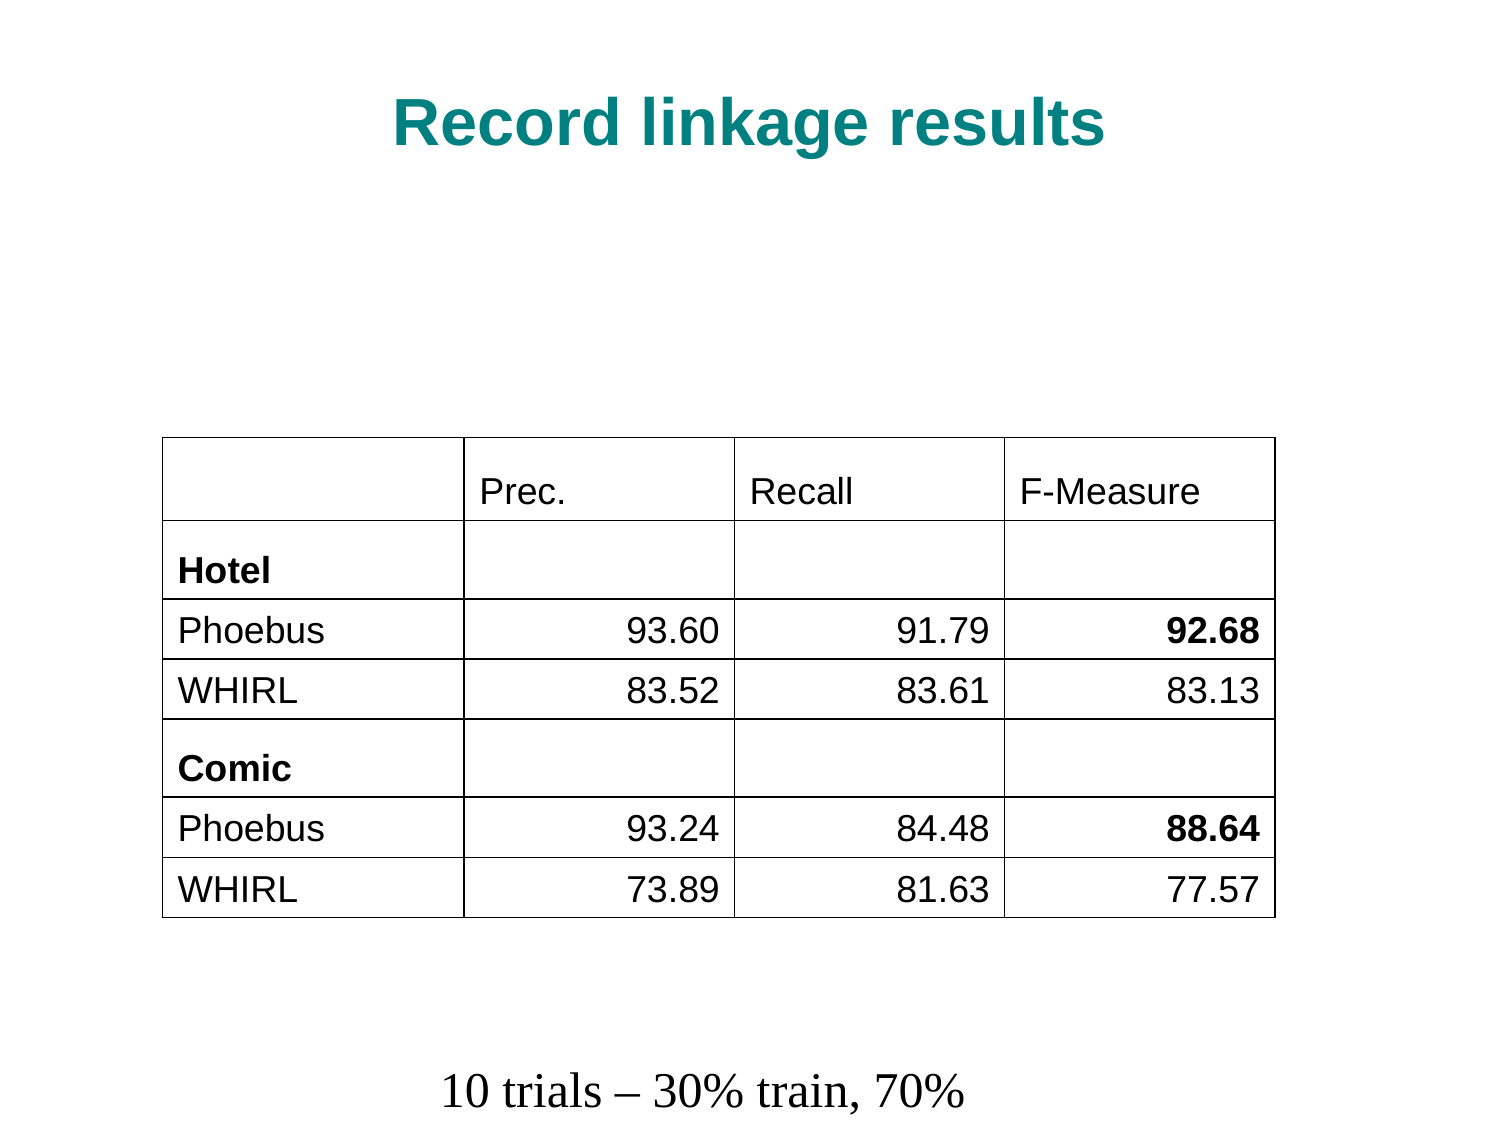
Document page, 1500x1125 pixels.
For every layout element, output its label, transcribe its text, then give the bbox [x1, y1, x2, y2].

table_cell 83.13 [1005, 660, 1274, 718]
table_cell [1005, 521, 1274, 598]
table_cell 83.52 [465, 660, 734, 718]
title Record linkage results [50, 24, 1450, 213]
table_cell 77.57 [1005, 858, 1274, 917]
table_header Prec. [465, 438, 734, 520]
table_cell 93.24 [465, 798, 734, 857]
table_header F-Measure [1005, 438, 1274, 520]
table_cell Hotel [163, 521, 463, 598]
table_cell [465, 720, 734, 796]
table_cell [1005, 720, 1274, 796]
text_box 10 trials – 30% train, 70% test [425, 1049, 1063, 1125]
table_header [163, 438, 463, 520]
table_cell 81.63 [735, 858, 1004, 917]
table_cell 84.48 [735, 798, 1004, 857]
table_cell Phoebus [163, 600, 463, 658]
table_cell 73.89 [465, 858, 734, 917]
table_cell 88.64 [1005, 798, 1274, 857]
table_cell Phoebus [163, 798, 463, 857]
table_cell 92.68 [1005, 600, 1274, 658]
table_cell WHIRL [163, 858, 463, 917]
table_cell 91.79 [735, 600, 1004, 658]
table_cell [735, 521, 1004, 598]
table_cell Comic [163, 720, 463, 796]
table_cell [735, 720, 1004, 796]
table_cell 83.61 [735, 660, 1004, 718]
table_cell WHIRL [163, 660, 463, 718]
table_cell 93.60 [465, 600, 734, 658]
table_cell [465, 521, 734, 598]
table_header Recall [735, 438, 1004, 520]
